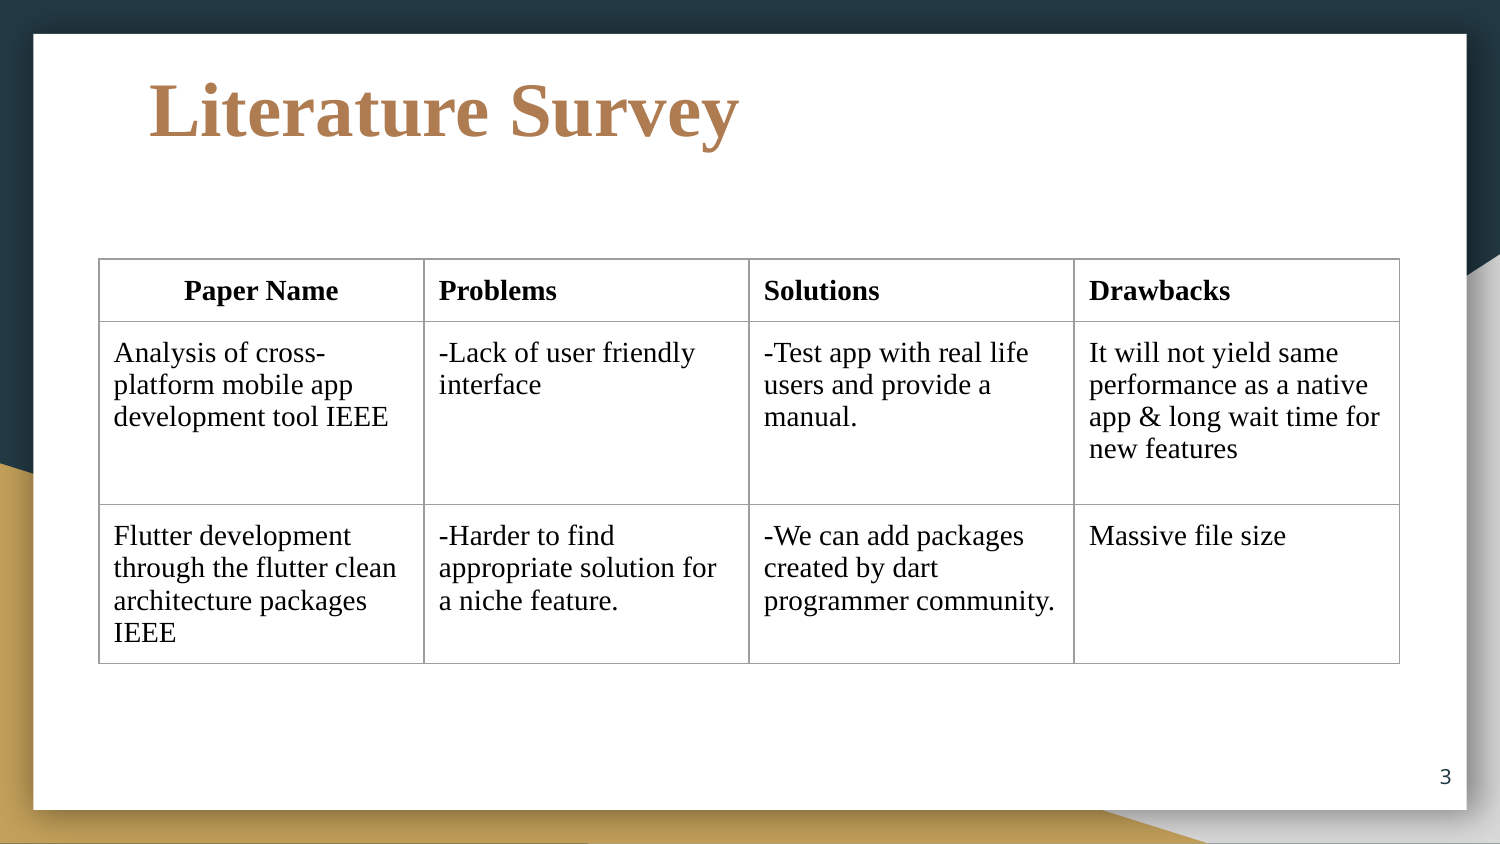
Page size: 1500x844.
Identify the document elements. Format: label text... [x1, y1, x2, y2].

table_header Drawbacks [1075, 260, 1399, 321]
table_cell Analysis of cross-platform mobile app development tool IEEE [100, 322, 423, 504]
table_header Problems [425, 260, 748, 321]
title Literature Survey [134, 44, 1366, 202]
table_header Solutions [750, 260, 1073, 321]
table_cell -Harder to find appropriate solution for a niche feature. [425, 505, 748, 663]
table_cell -Test app with real life users and provide a manual. [750, 322, 1073, 504]
table_cell It will not yield same performance as a native app & long wait time for new features [1075, 322, 1399, 504]
table_cell -Lack of user friendly interface [425, 322, 748, 504]
table_cell Massive file size [1075, 505, 1399, 663]
table_cell Flutter development through the flutter clean architecture packages IEEE [100, 505, 423, 663]
table_header Paper Name [100, 260, 423, 321]
table_cell -We can add packages created by dart programmer community. [750, 505, 1073, 663]
slide_number ‹#› [1376, 745, 1467, 810]
